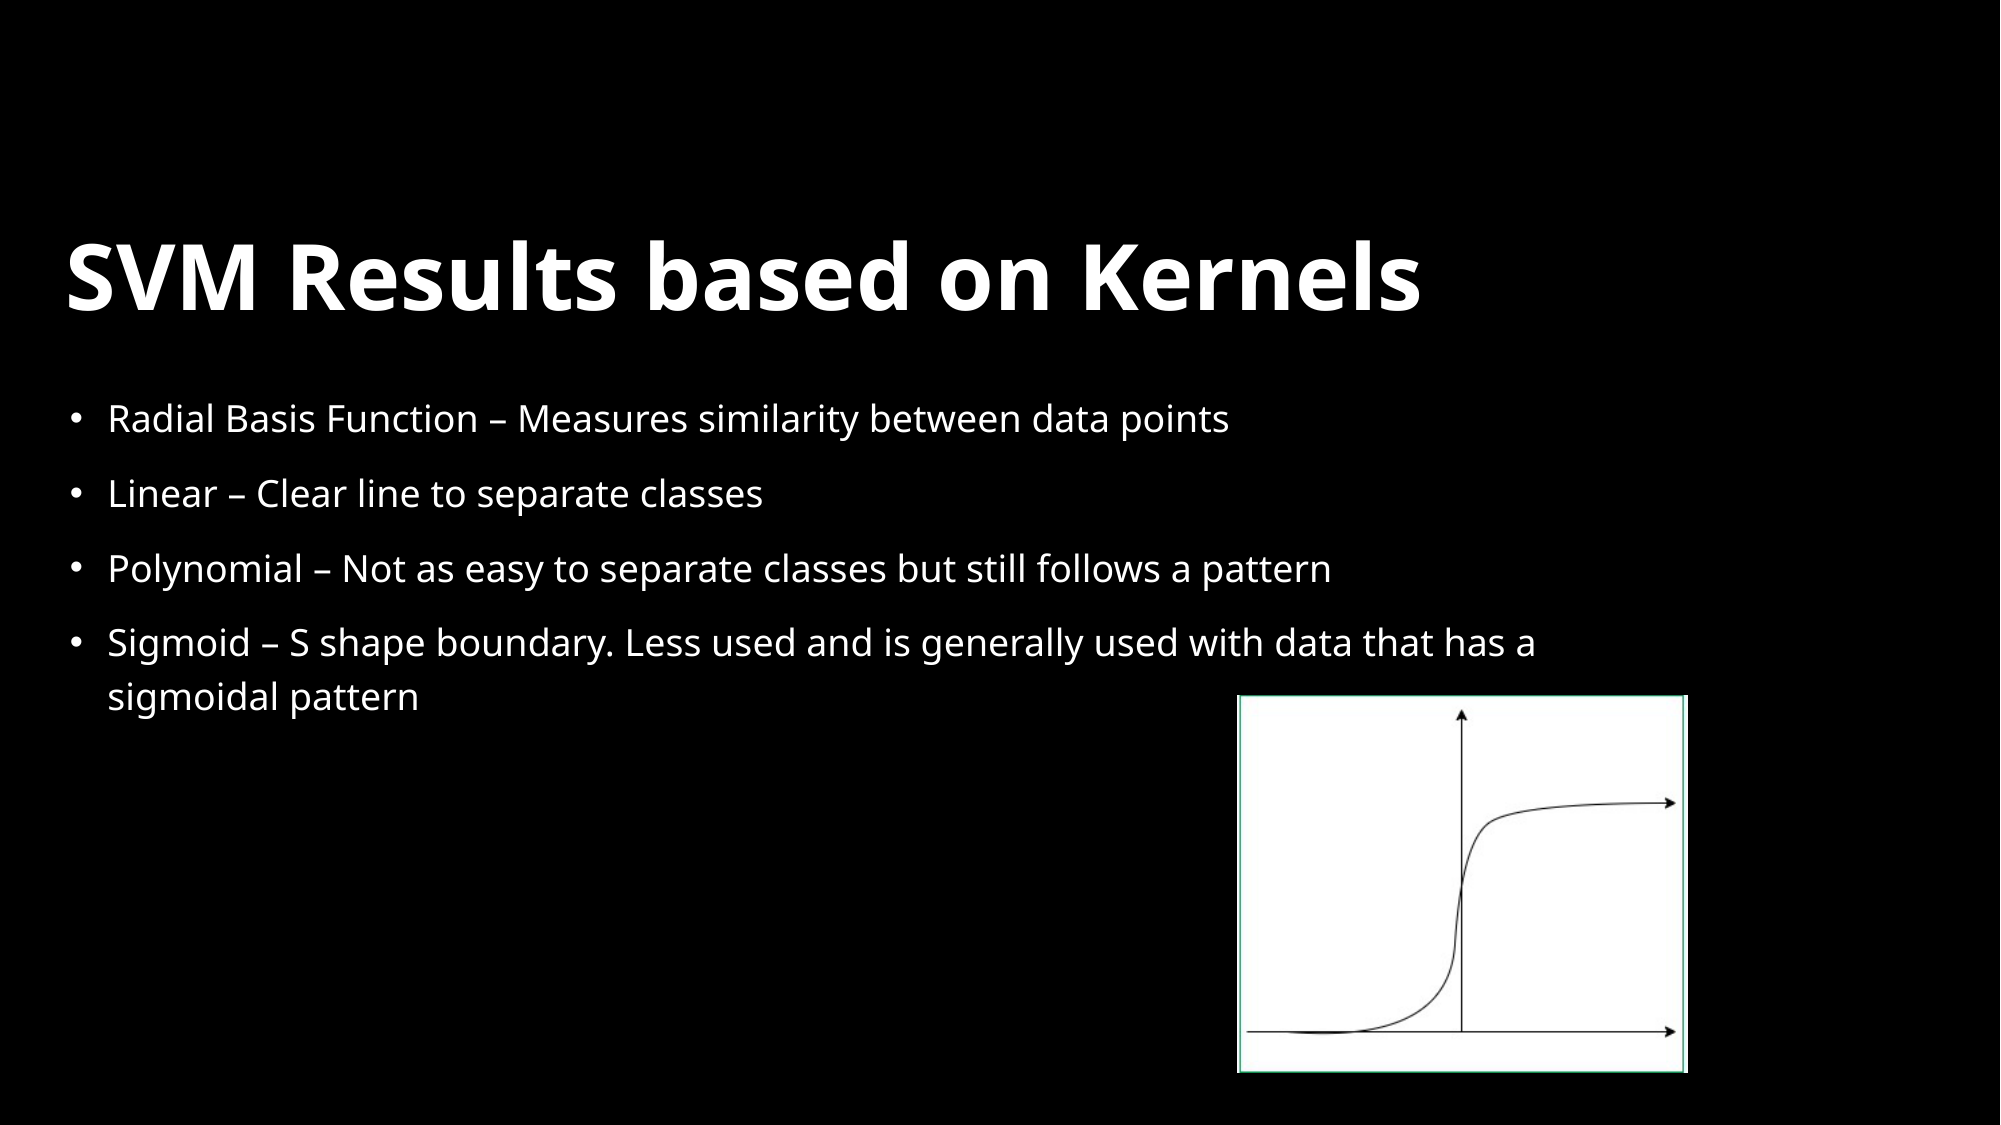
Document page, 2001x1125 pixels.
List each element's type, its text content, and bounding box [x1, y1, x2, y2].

title SVM Results based on Kernels [50, 101, 1684, 338]
picture [1237, 695, 1688, 1073]
list Radial Basis Function – Measures similarity between data points Linear – Clear line to separate classes Polynomial – Not as easy to separate classes but still follows a pattern Sigmoid – S shape boundary. Less used and is generally used with data that has a sigmoidal pattern [55, 378, 1689, 1014]
